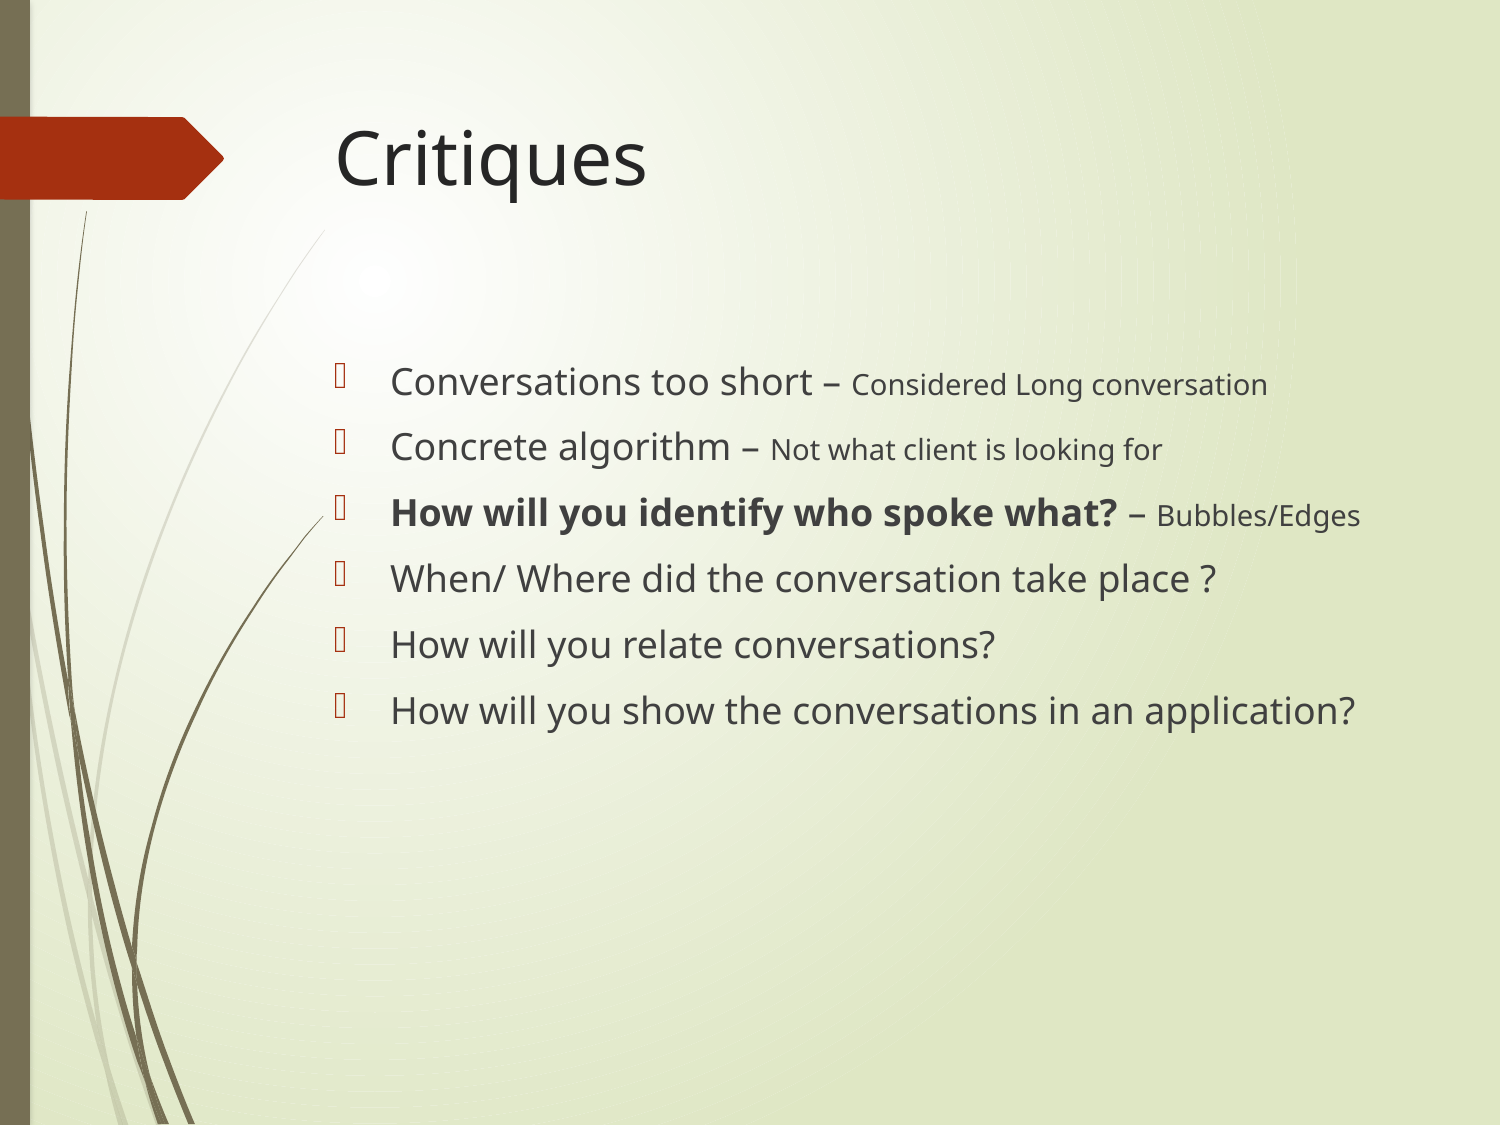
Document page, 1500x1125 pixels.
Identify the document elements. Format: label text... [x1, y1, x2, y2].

list Conversations too short – Considered Long conversation Concrete algorithm – Not what client is looking for How will you identify who spoke what? – Bubbles/Edges When/ Where did the conversation take place ? How will you relate conversations? How will you show the conversations in an application? [318, 350, 1400, 970]
title Critiques [319, 102, 1400, 313]
